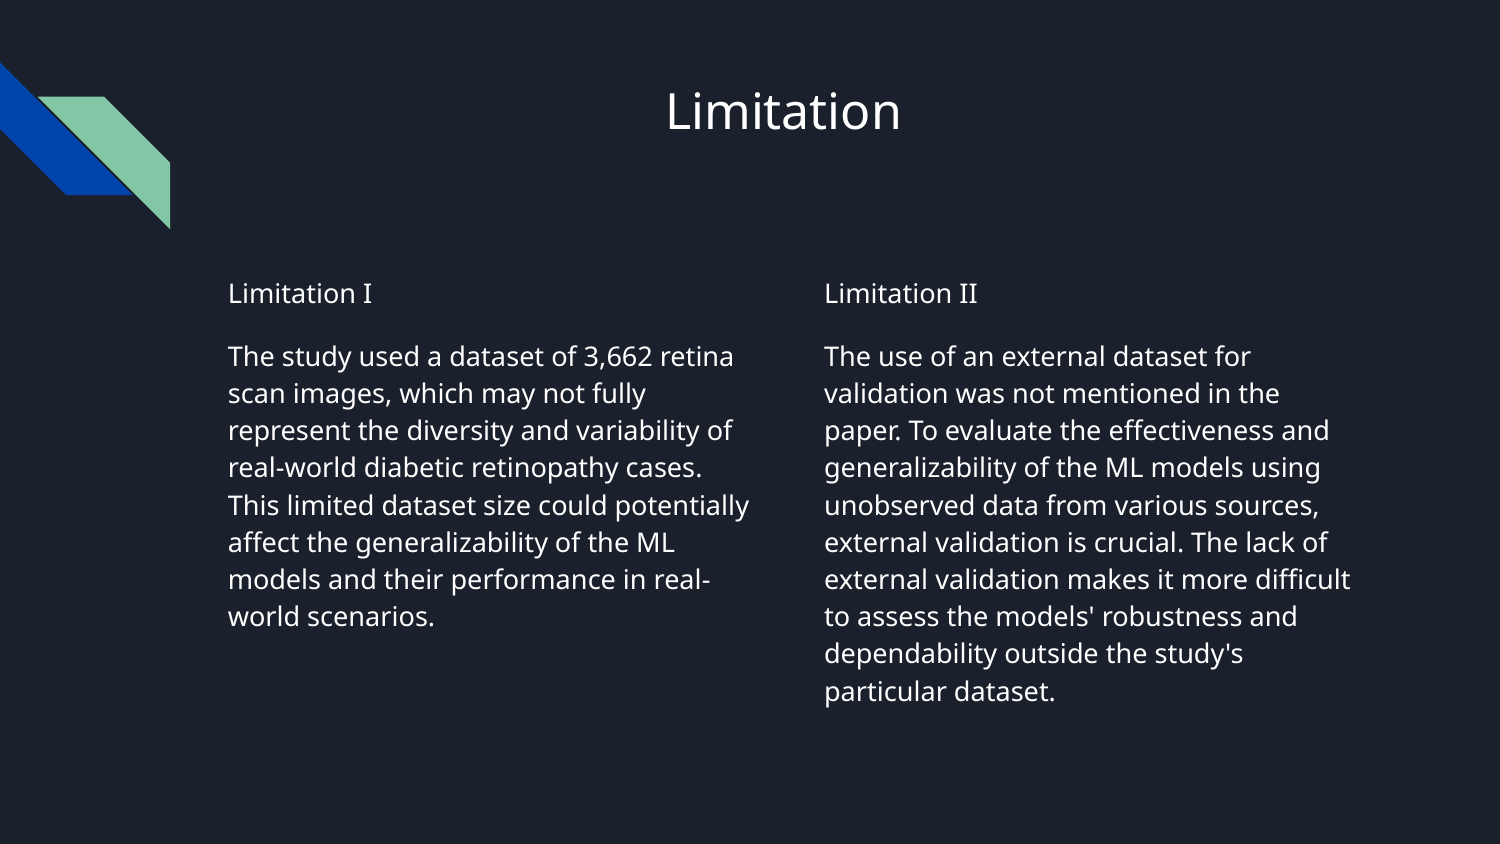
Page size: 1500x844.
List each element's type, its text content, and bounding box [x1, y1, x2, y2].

title Limitation [212, 64, 1368, 215]
list Limitation II The use of an external dataset for validation was not mentioned in the paper. To evaluate the effectiveness and generalizability of the ML models using unobserved data from various sources, external validation is crucial. The lack of external validation makes it more difficult to assess the models' robustness and dependability outside the study's particular dataset. [809, 257, 1368, 735]
list Limitation I The study used a dataset of 3,662 retina scan images, which may not fully represent the diversity and variability of real-world diabetic retinopathy cases. This limited dataset size could potentially affect the generalizability of the ML models and their performance in real-world scenarios. [212, 257, 772, 735]
